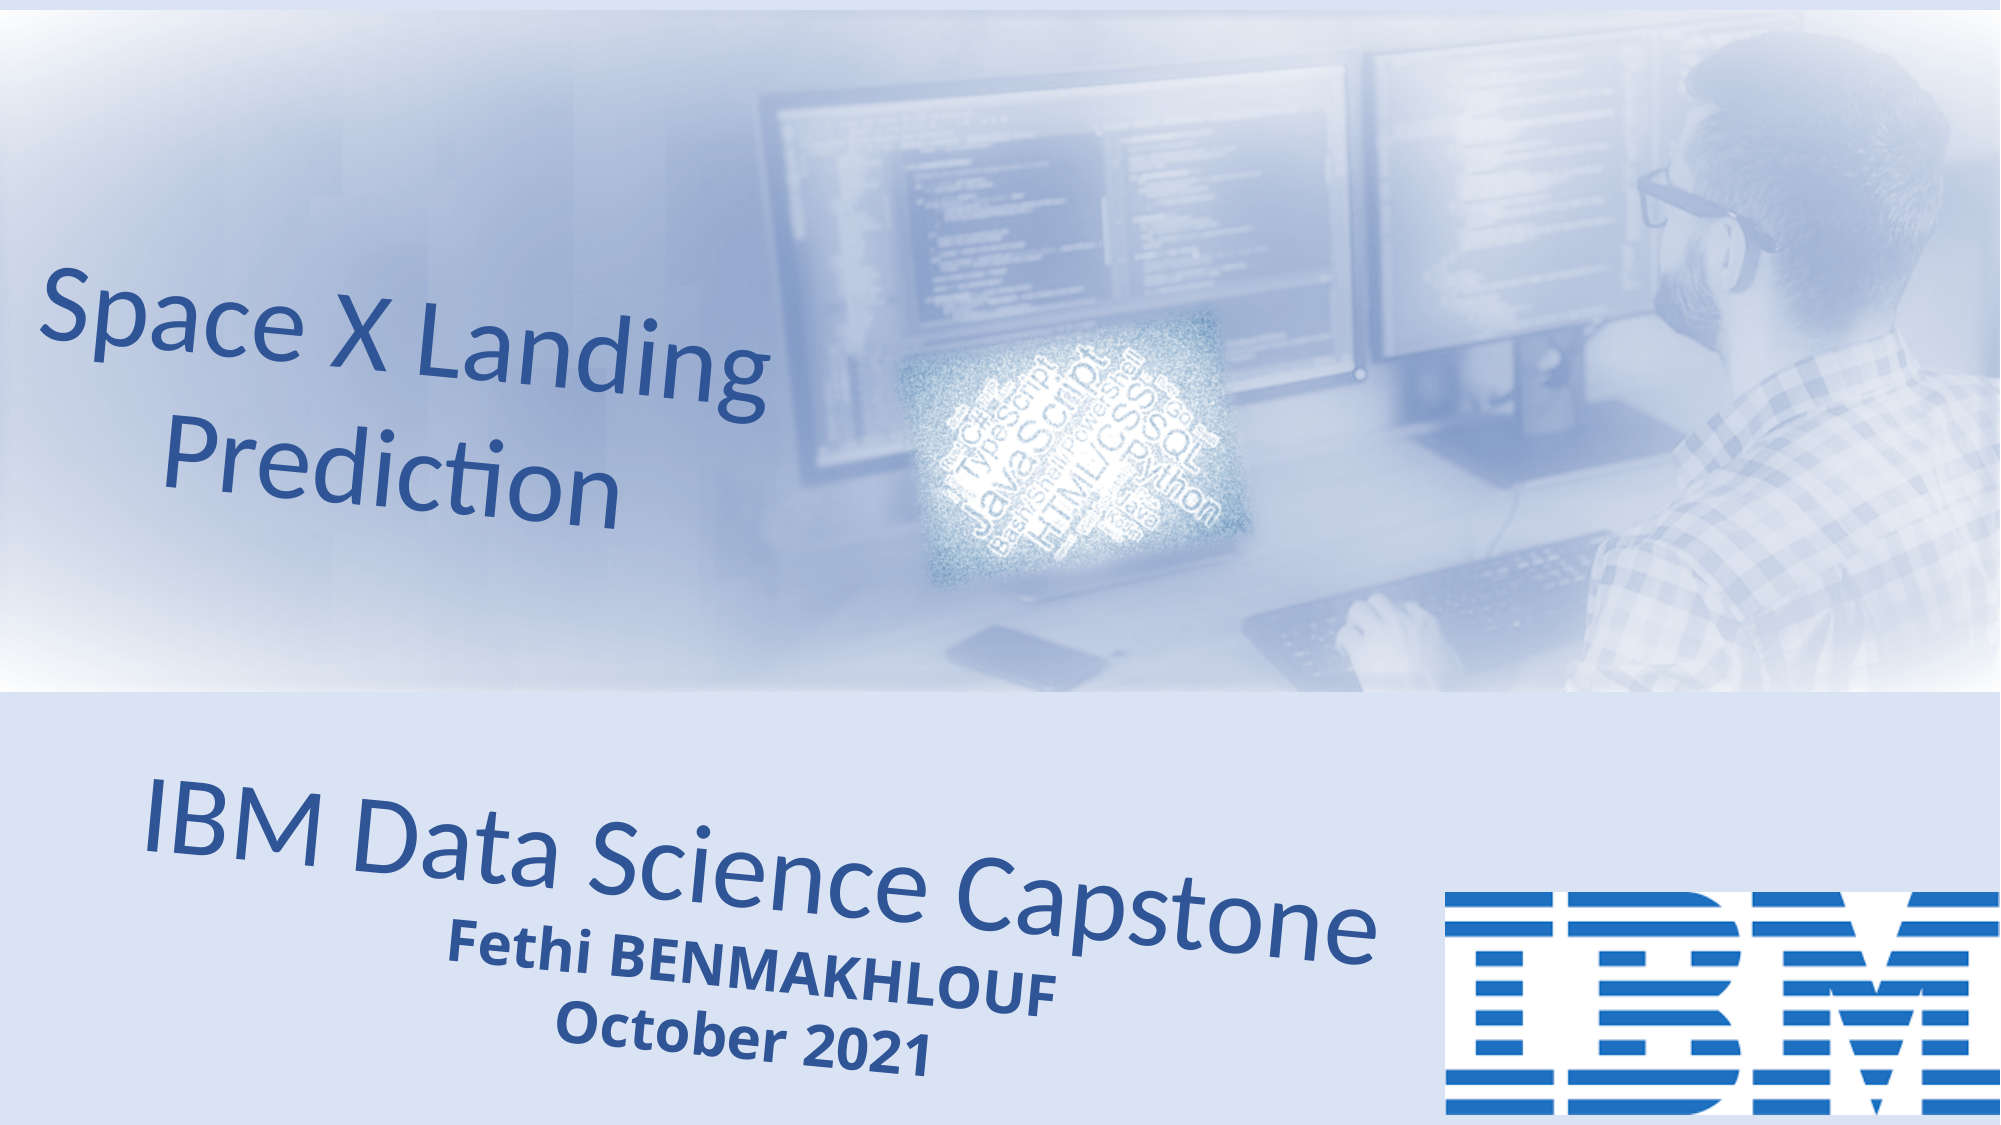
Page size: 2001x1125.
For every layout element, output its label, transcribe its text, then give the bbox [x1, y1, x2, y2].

picture [0, 10, 2000, 692]
picture [1445, 892, 2000, 1115]
text_box IBM Data Science Capstone Fethi BENMAKHLOUF October 2021 [2, 720, 1498, 1125]
